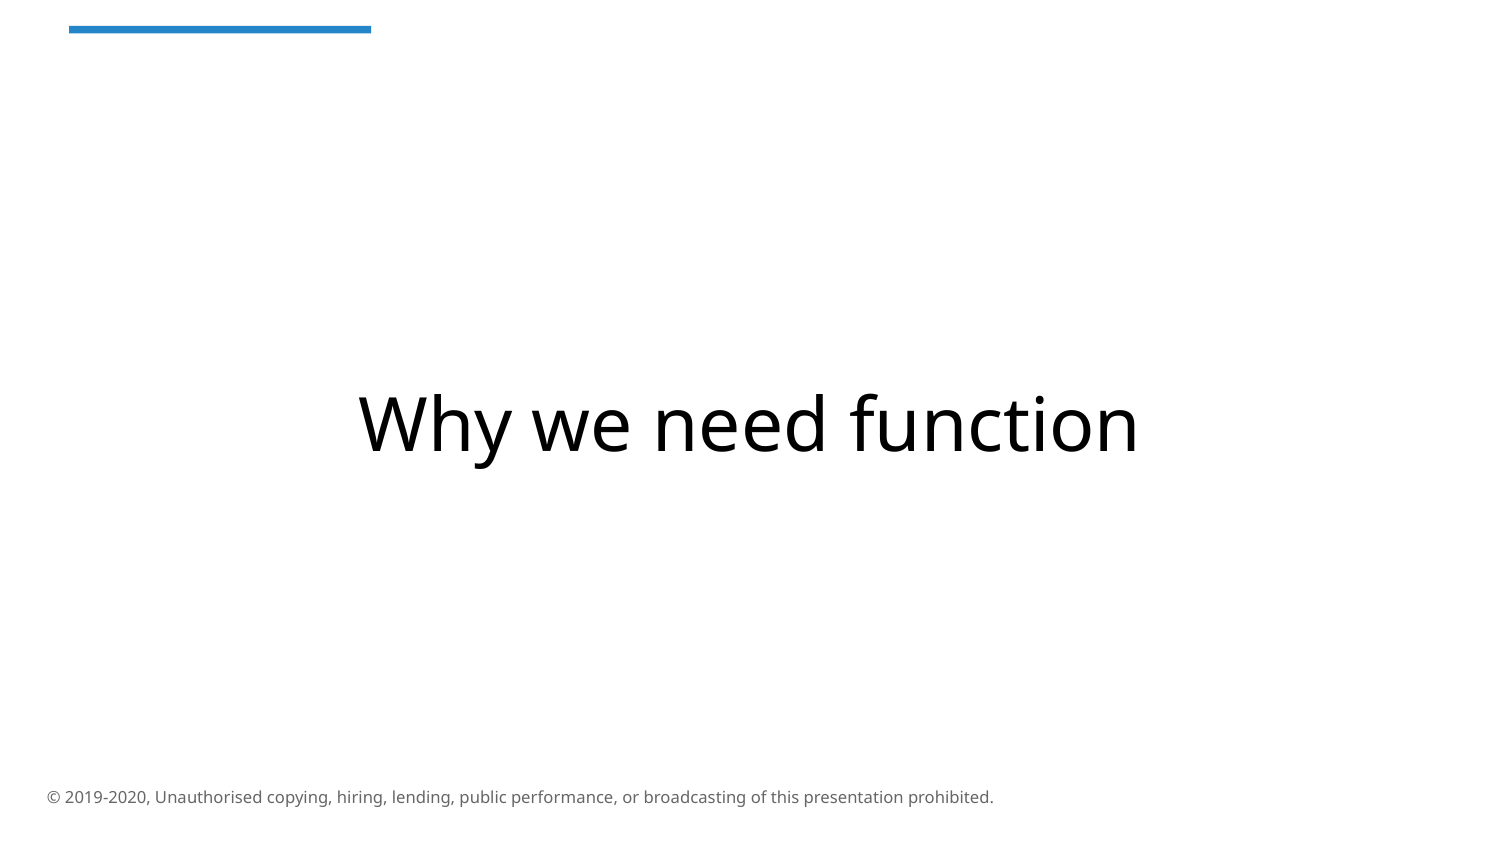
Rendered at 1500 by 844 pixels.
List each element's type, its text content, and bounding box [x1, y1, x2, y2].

title Why we need function [51, 352, 1449, 491]
